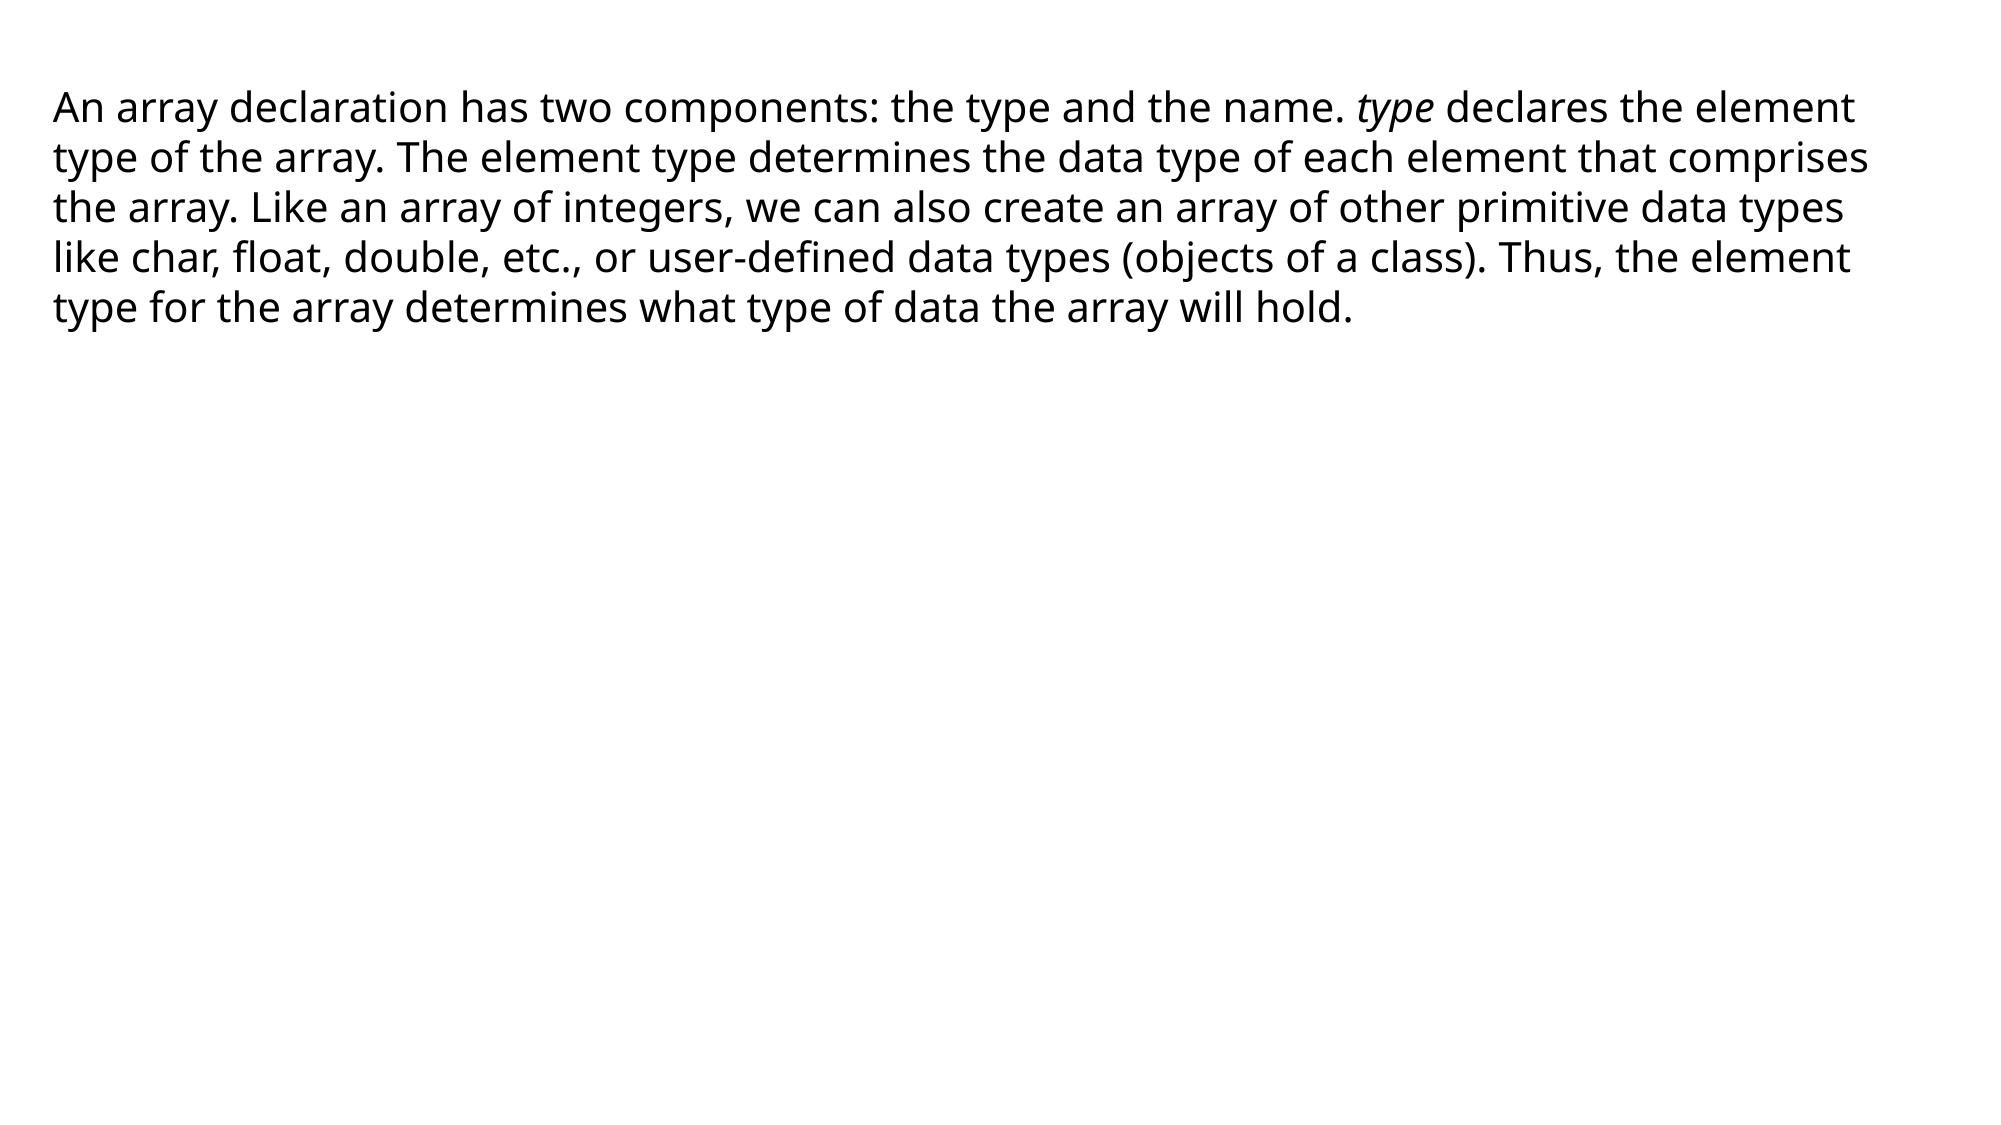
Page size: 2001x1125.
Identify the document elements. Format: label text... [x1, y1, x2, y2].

text_box An array declaration has two components: the type and the name. type declares the element type of the array. The element type determines the data type of each element that comprises the array. Like an array of integers, we can also create an array of other primitive data types like char, float, double, etc., or user-defined data types (objects of a class). Thus, the element type for the array determines what type of data the array will hold. [37, 72, 1902, 338]
